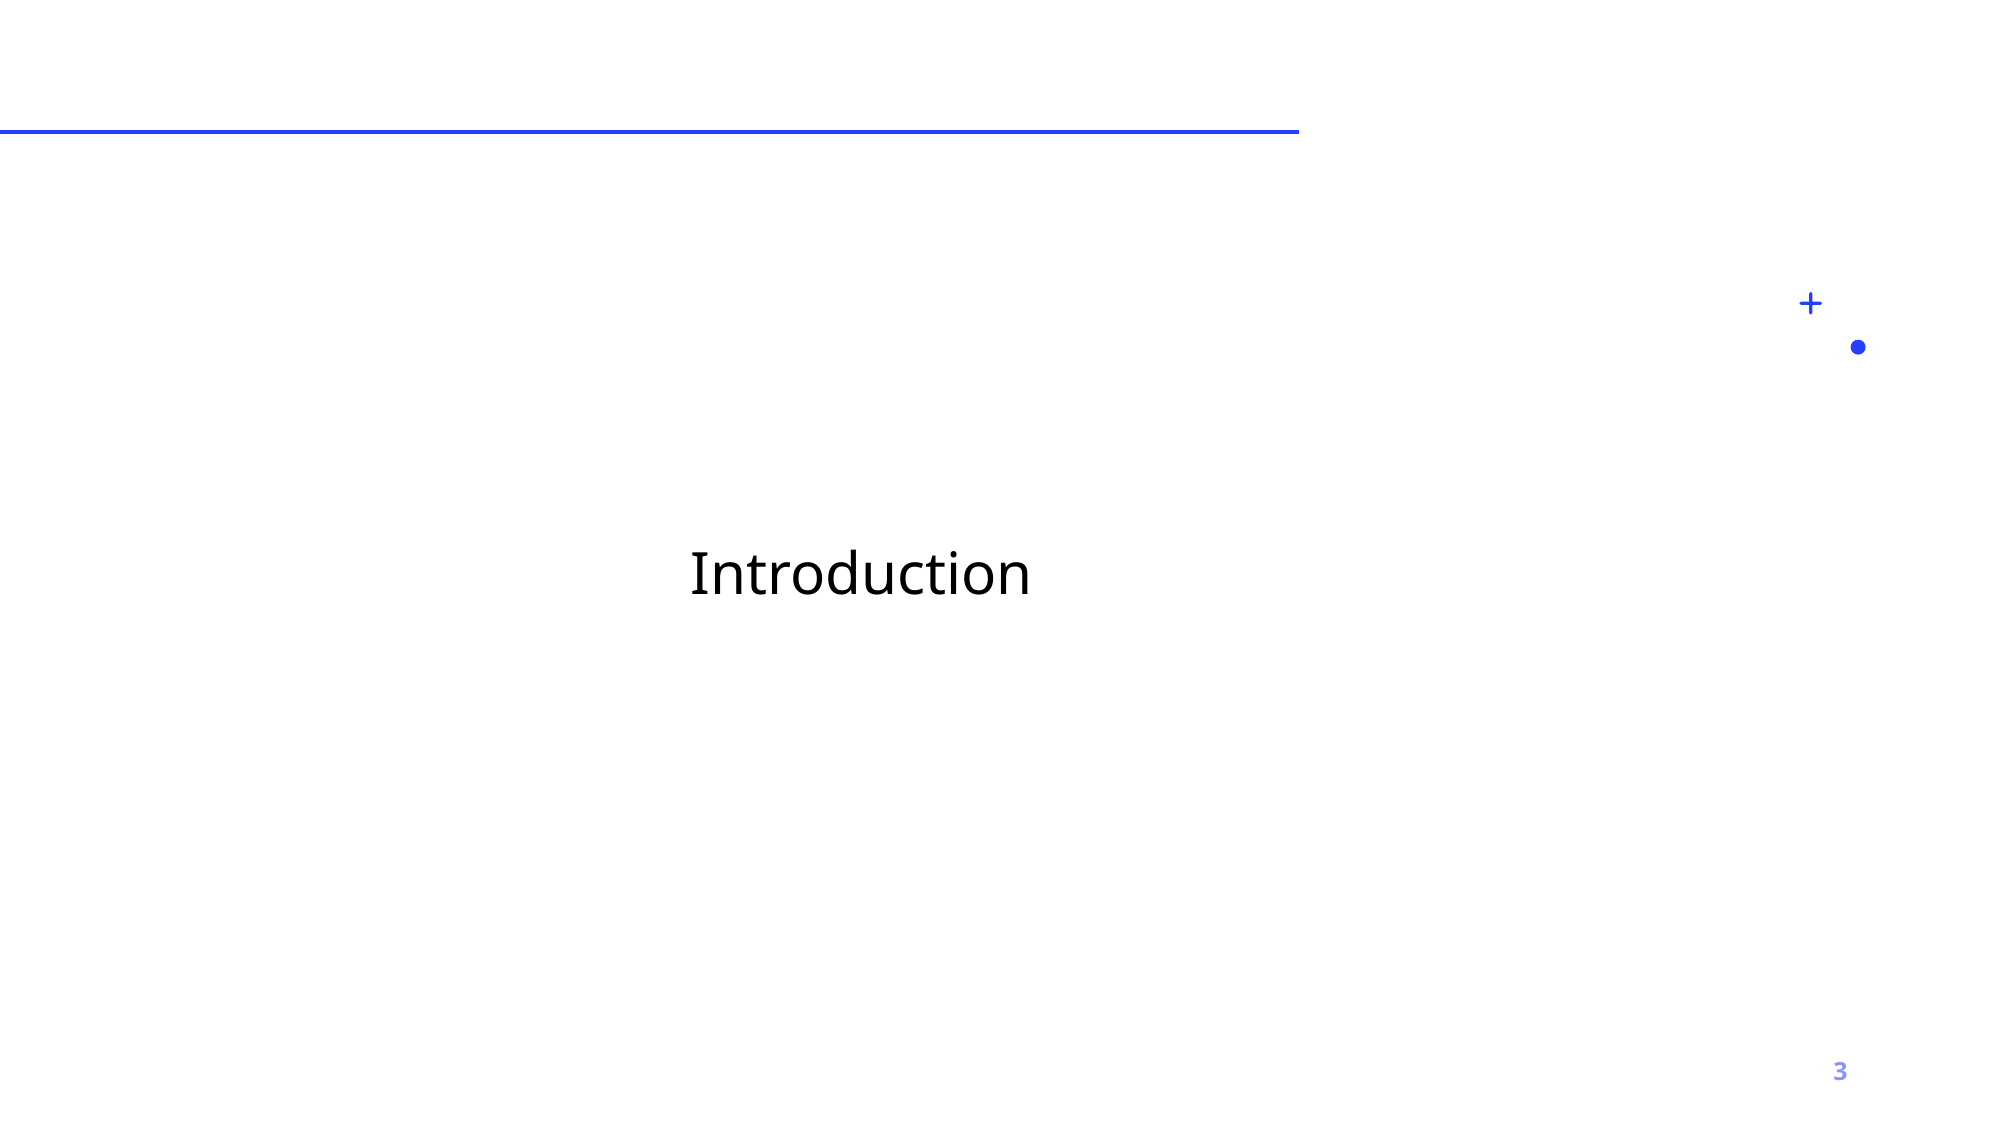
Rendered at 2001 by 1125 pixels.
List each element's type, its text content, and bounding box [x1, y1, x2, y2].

slide_number 3 [1412, 1042, 1863, 1103]
title Introduction [675, 510, 1692, 615]
